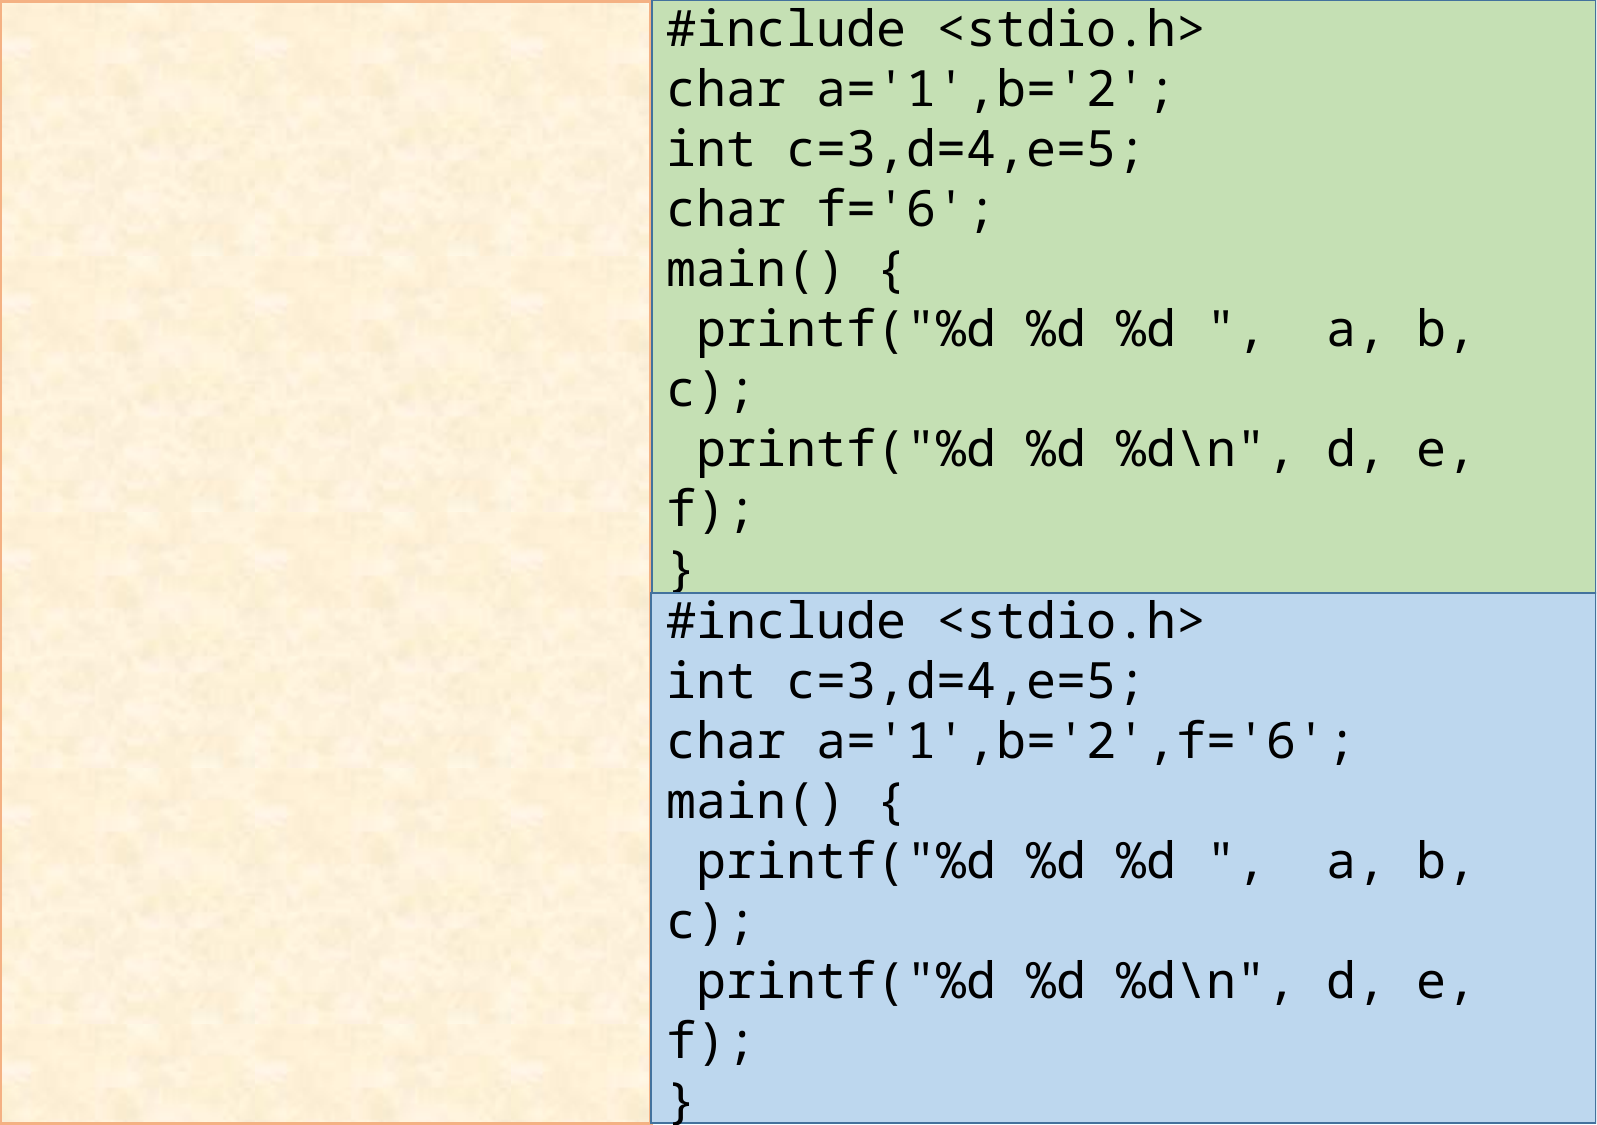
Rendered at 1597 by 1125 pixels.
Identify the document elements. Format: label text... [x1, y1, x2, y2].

text_box #include <stdio.h> int c=3,d=4,e=5; char a='1',b='2',f='6'; main() { printf("%d %d %d ", a, b, c); printf("%d %d %d\n", d, e, f); } [650, 592, 1597, 1124]
text_box [0, 0, 652, 1125]
text_box #include <stdio.h> char a='1',b='2'; int c=3,d=4,e=5; char f='6'; main() { printf("%d %d %d ", a, b, c); printf("%d %d %d\n", d, e, f); } [651, 0, 1597, 592]
